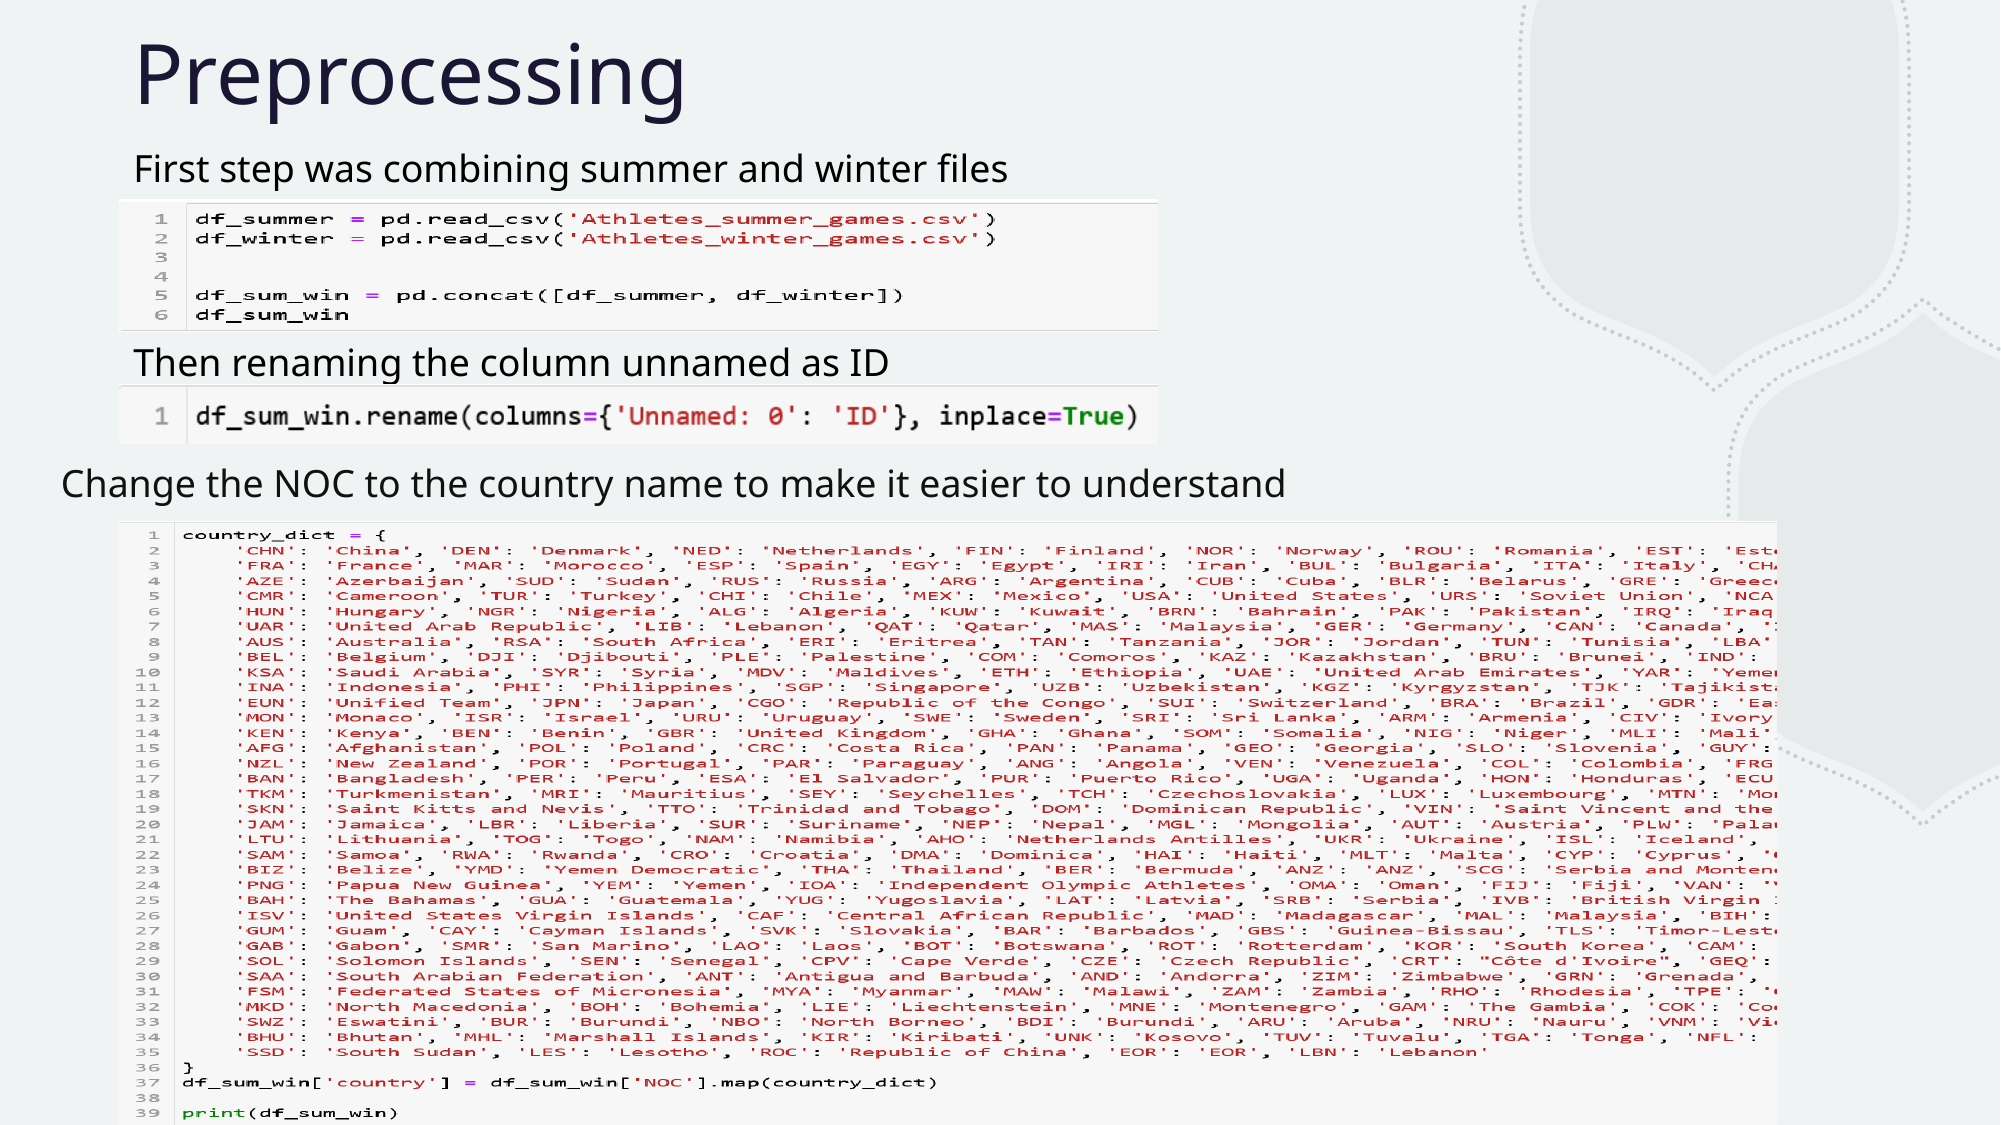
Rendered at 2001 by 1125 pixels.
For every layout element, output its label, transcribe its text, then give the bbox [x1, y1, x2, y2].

picture [118, 198, 1158, 332]
text_box First step was combining summer and winter files [118, 137, 1446, 198]
title Preprocessing [118, 6, 1608, 137]
picture [118, 521, 1777, 1125]
text_box Change the NOC to the country name to make it easier to understand [46, 452, 1303, 513]
text_box Then renaming the column unnamed as ID [118, 332, 977, 384]
picture [118, 384, 1158, 446]
